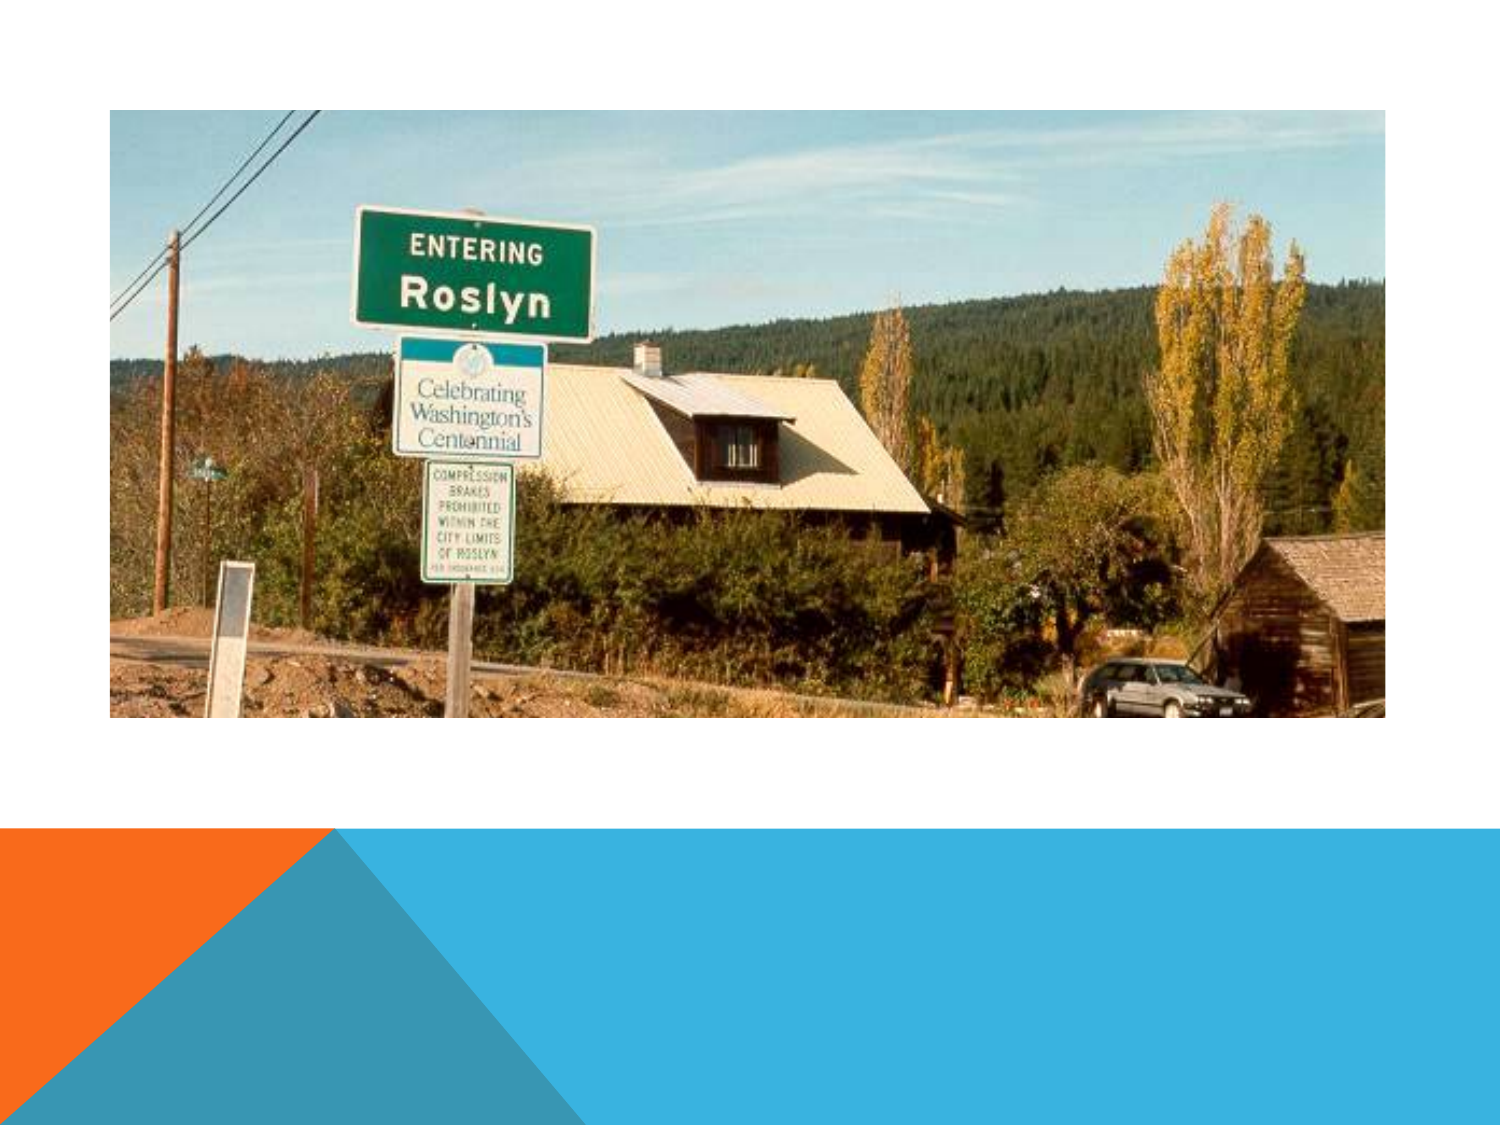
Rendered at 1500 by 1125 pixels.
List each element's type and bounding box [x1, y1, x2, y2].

list [109, 110, 1386, 718]
